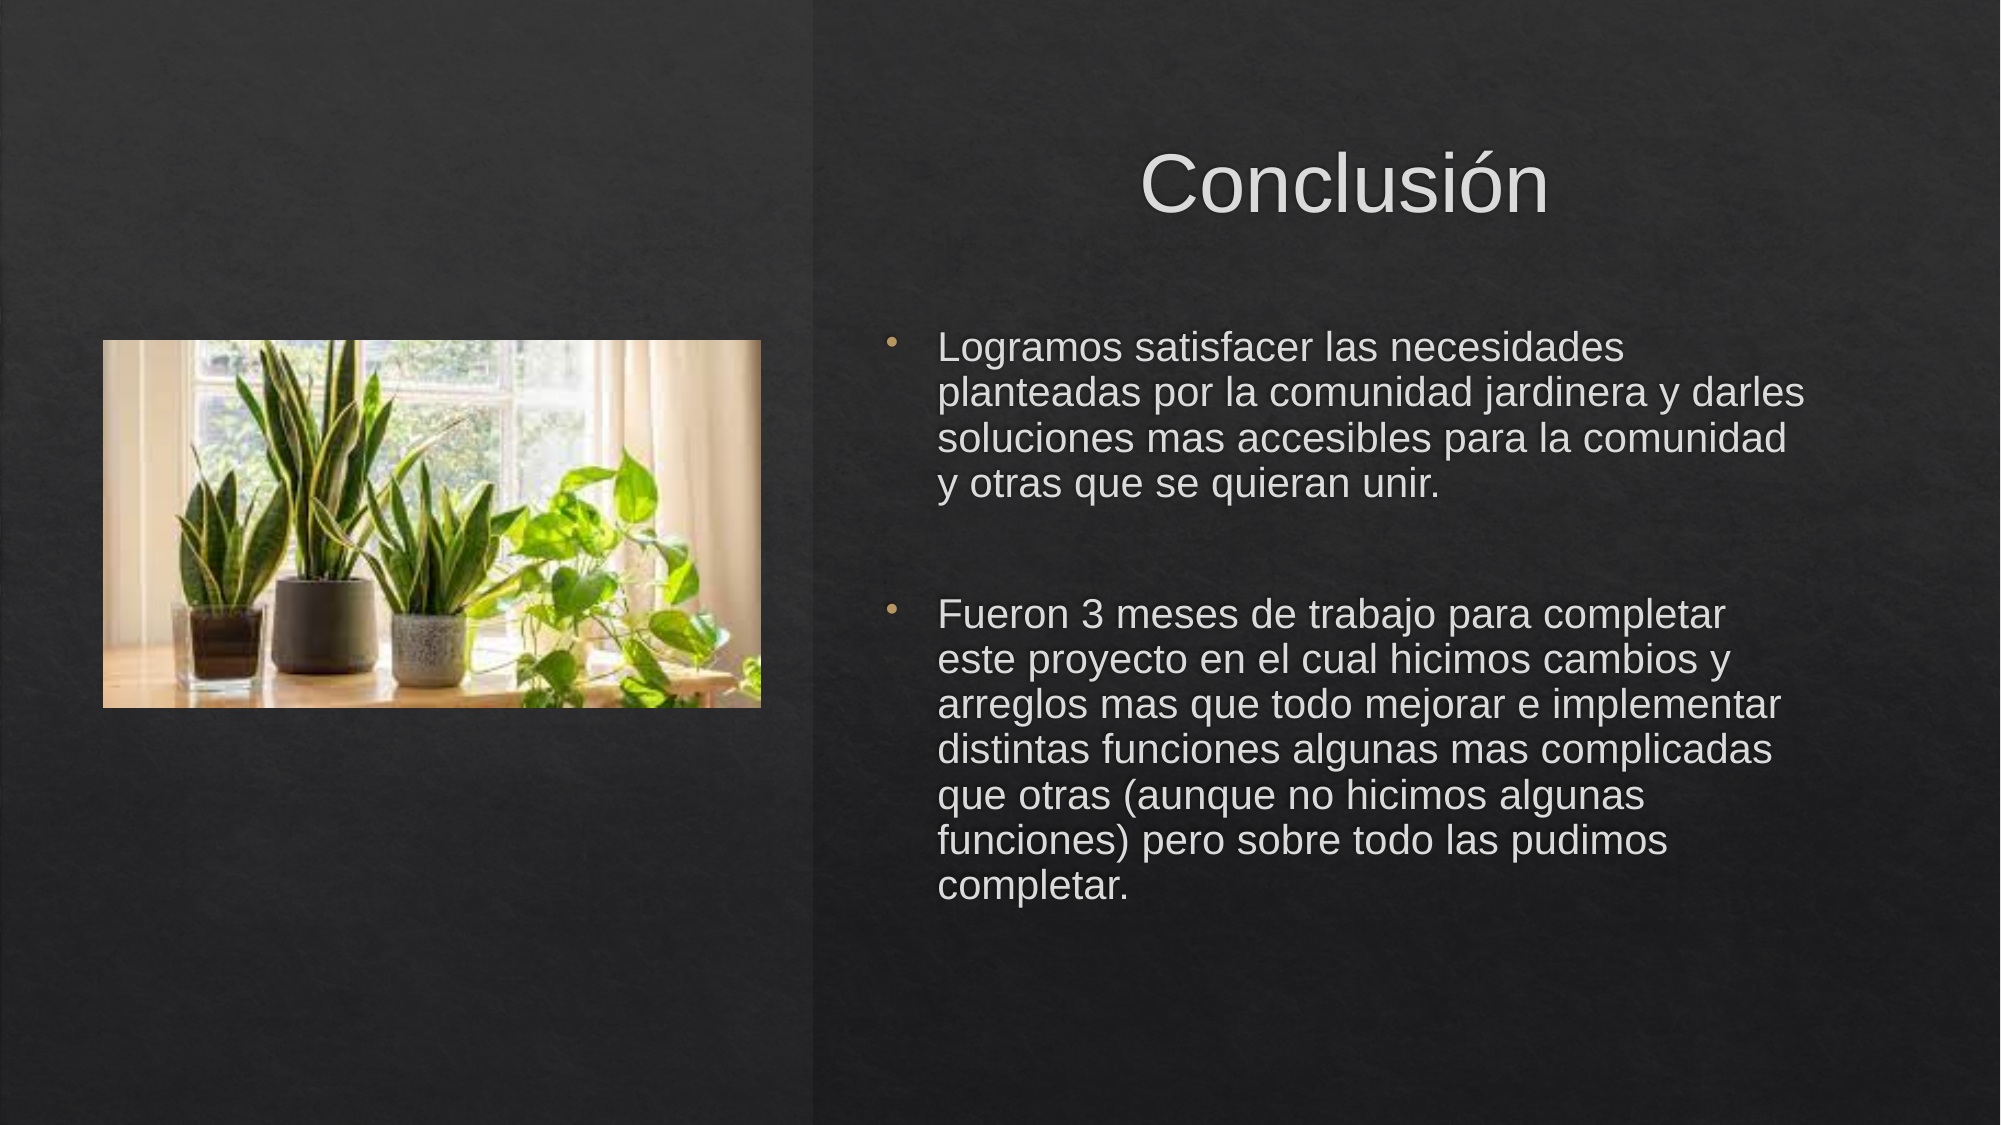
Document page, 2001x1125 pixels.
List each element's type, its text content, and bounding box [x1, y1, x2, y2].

picture [0, 0, 814, 1125]
title Conclusión [866, 99, 1825, 260]
list Logramos satisfacer las necesidades planteadas por la comunidad jardinera y darles soluciones mas accesibles para la comunidad y otras que se quieran unir. Fueron 3 meses de trabajo para completar este proyecto en el cual hicimos cambios y arreglos mas que todo mejorar e implementar distintas funciones algunas mas complicadas que otras (aunque no hicimos algunas funciones) pero sobre todo las pudimos completar. [866, 299, 1825, 935]
